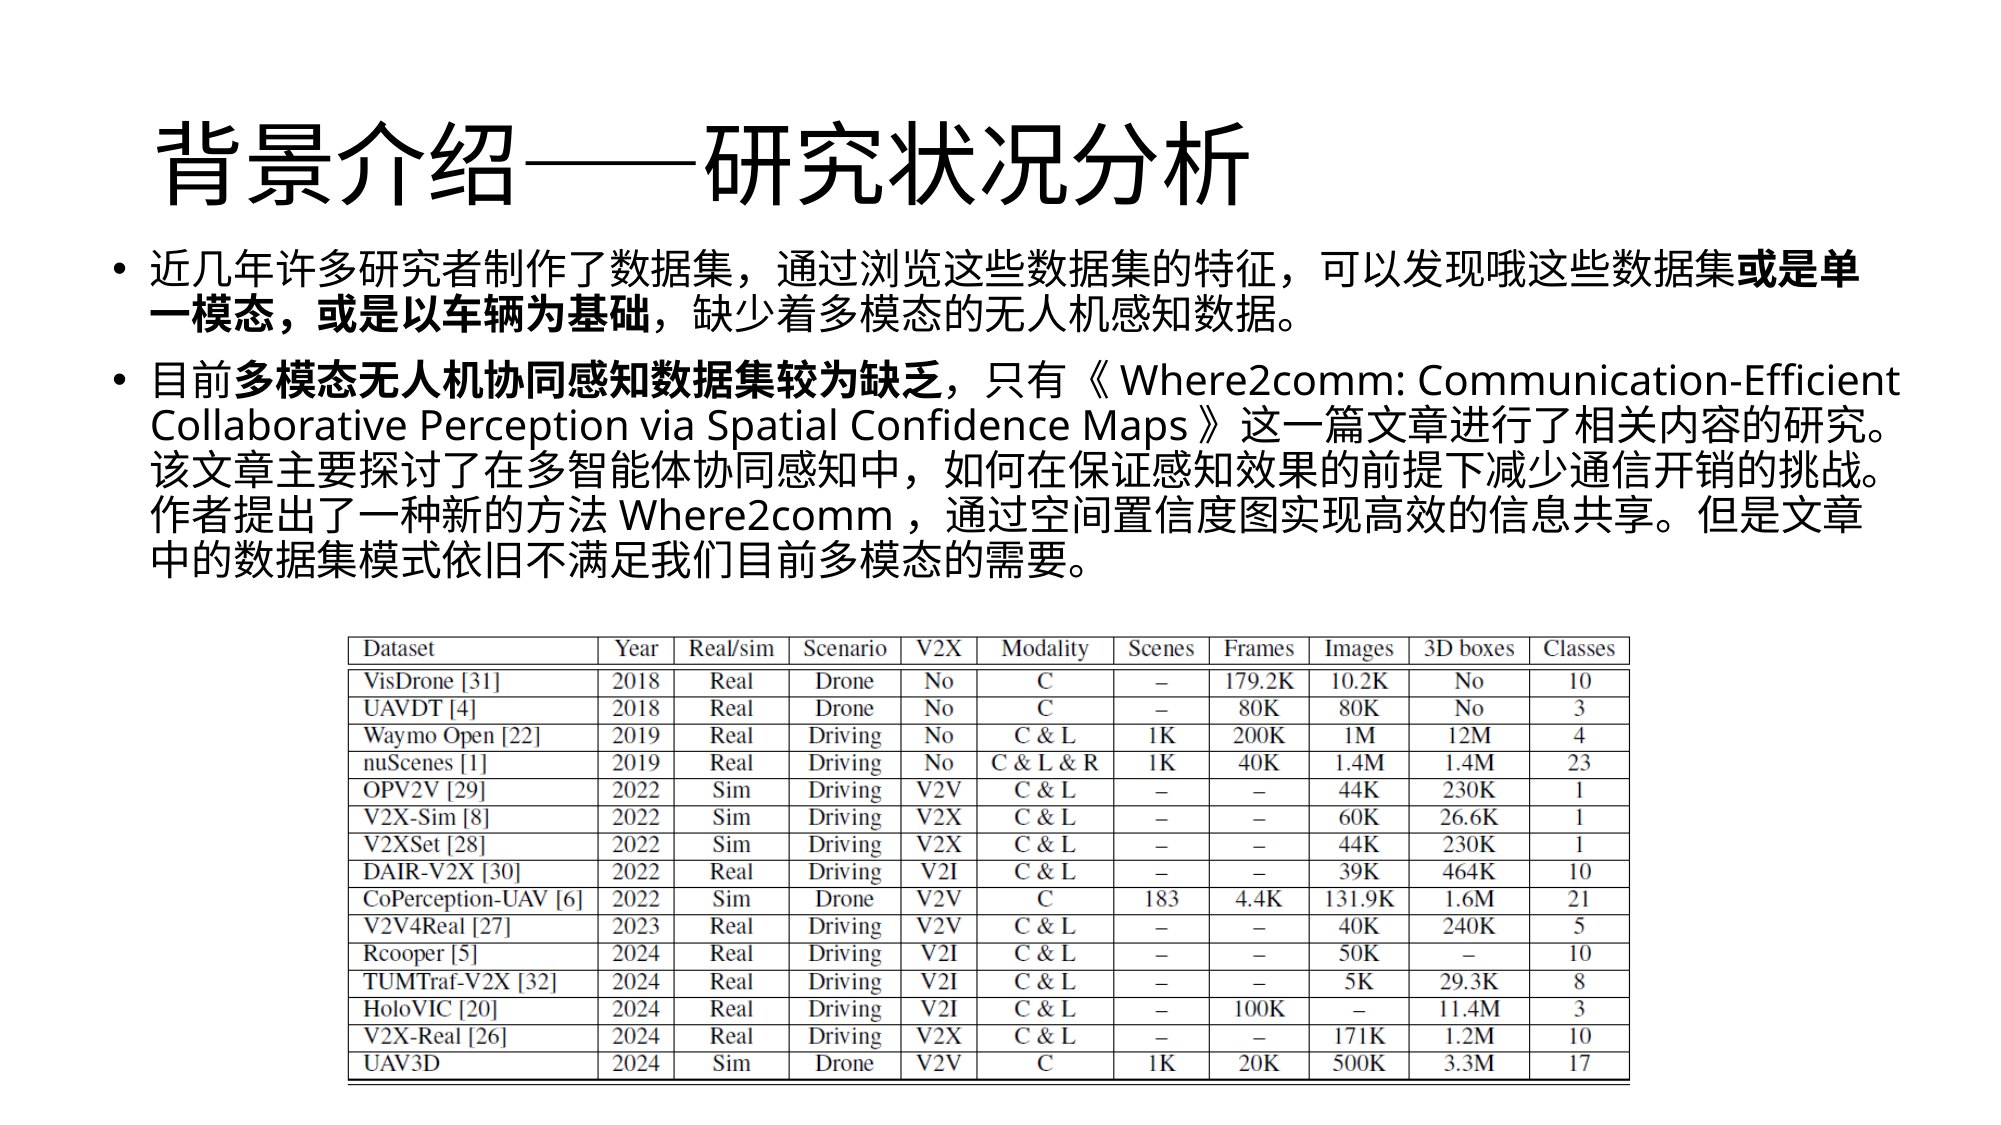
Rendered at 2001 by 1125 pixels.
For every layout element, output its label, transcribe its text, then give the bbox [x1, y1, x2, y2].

list 近几年许多研究者制作了数据集，通过浏览这些数据集的特征，可以发现哦这些数据集或是单一模态，或是以车辆为基础，缺少着多模态的无人机感知数据。 目前多模态无人机协同感知数据集较为缺乏，只有《Where2comm: Communication-Efficient Collaborative Perception via Spatial Confidence Maps》这一篇文章进行了相关内容的研究。该文章主要探讨了在多智能体协同感知中，如何在保证感知效果的前提下减少通信开销的挑战。作者提出了一种新的方法Where2comm，通过空间置信度图实现高效的信息共享。但是文章中的数据集模式依旧不满足我们目前多模态的需要。 [97, 240, 1917, 617]
picture [336, 629, 1643, 1095]
title 背景介绍——研究状况分析 [137, 59, 1863, 240]
